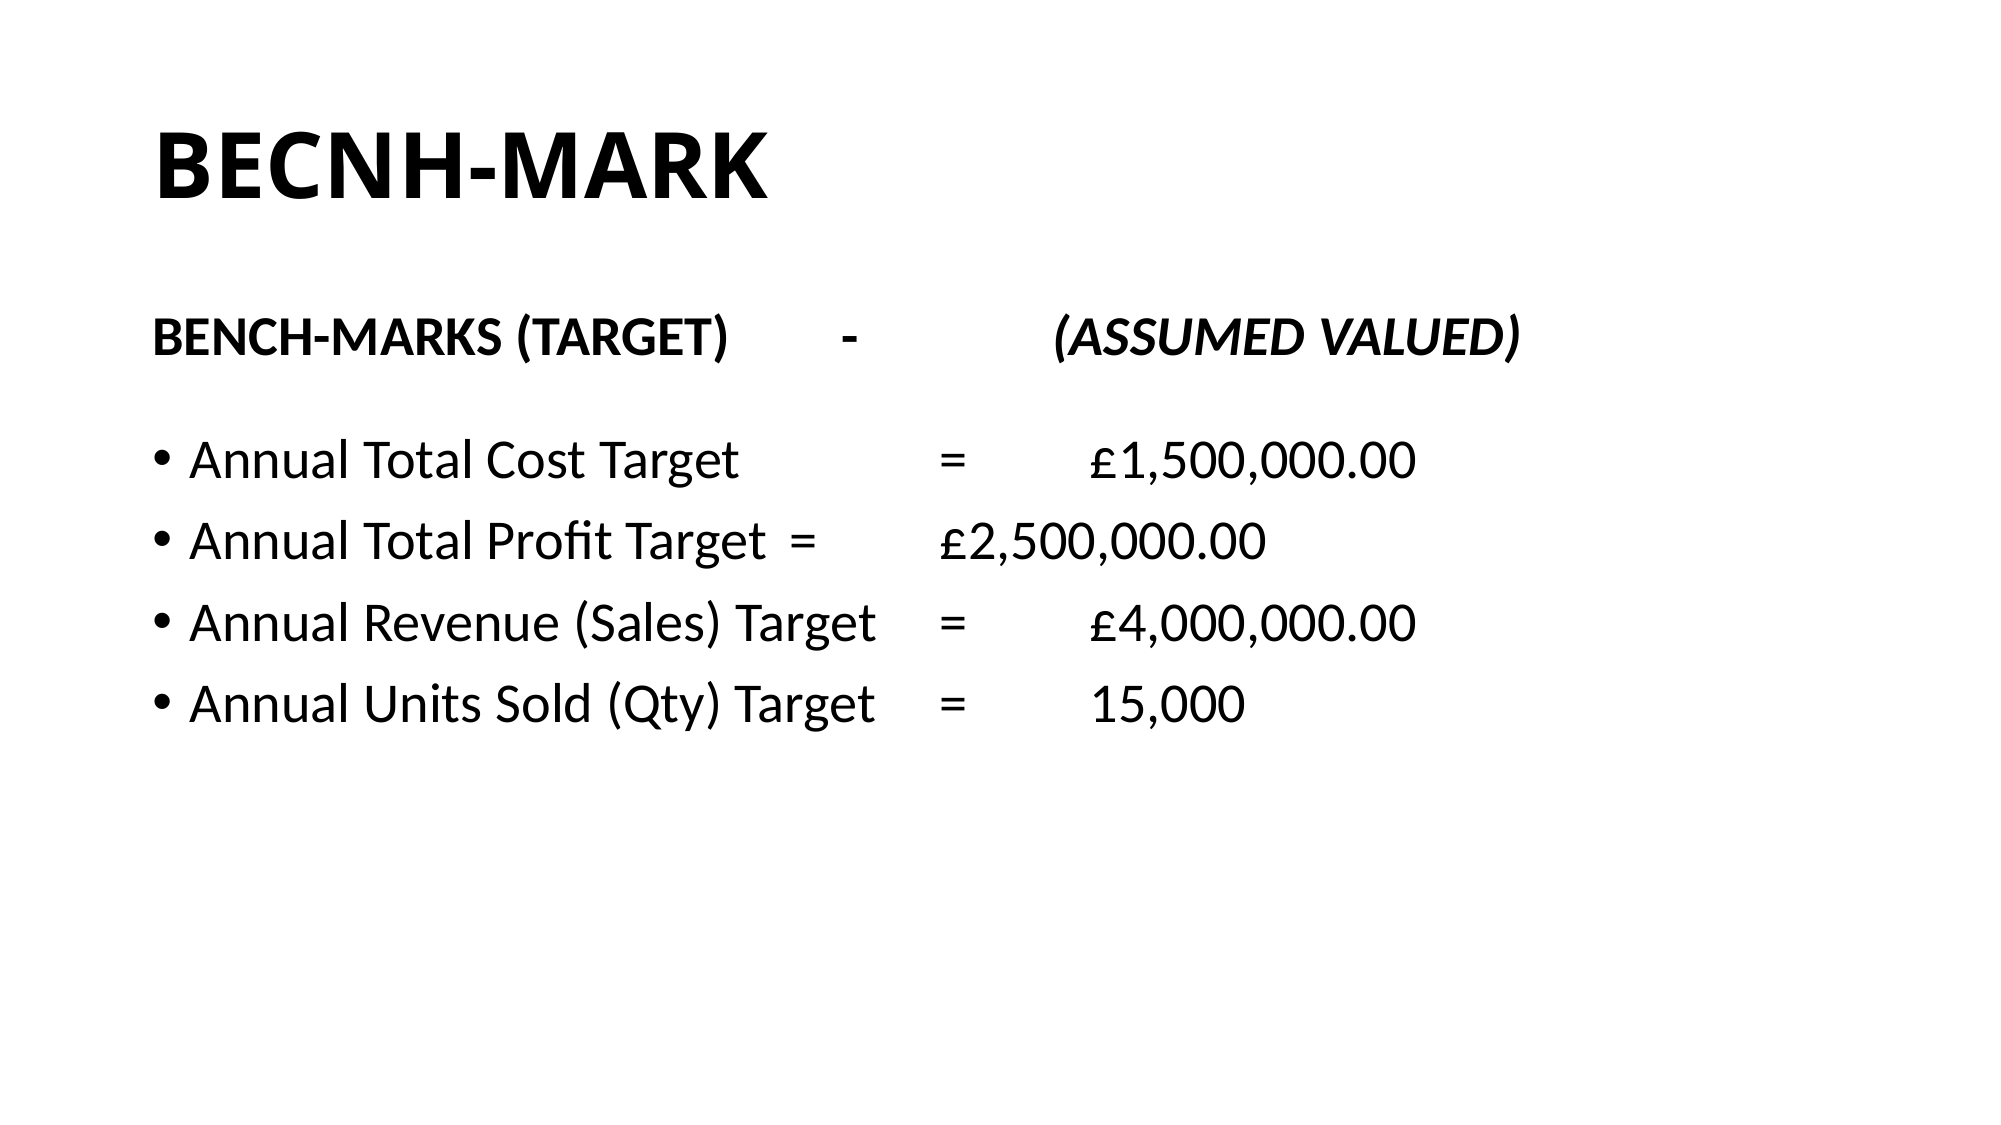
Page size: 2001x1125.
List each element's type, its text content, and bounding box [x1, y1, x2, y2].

title BECNH-MARK [137, 59, 1863, 278]
list BENCH-MARKS (TARGET) - (ASSUMED VALUED) Annual Total Cost Target = £1,500,000.00 Annual Total Profit Target = £2,500,000.00 Annual Revenue (Sales) Target = £4,000,000.00 Annual Units Sold (Qty) Target = 15,000 [137, 299, 1863, 775]
